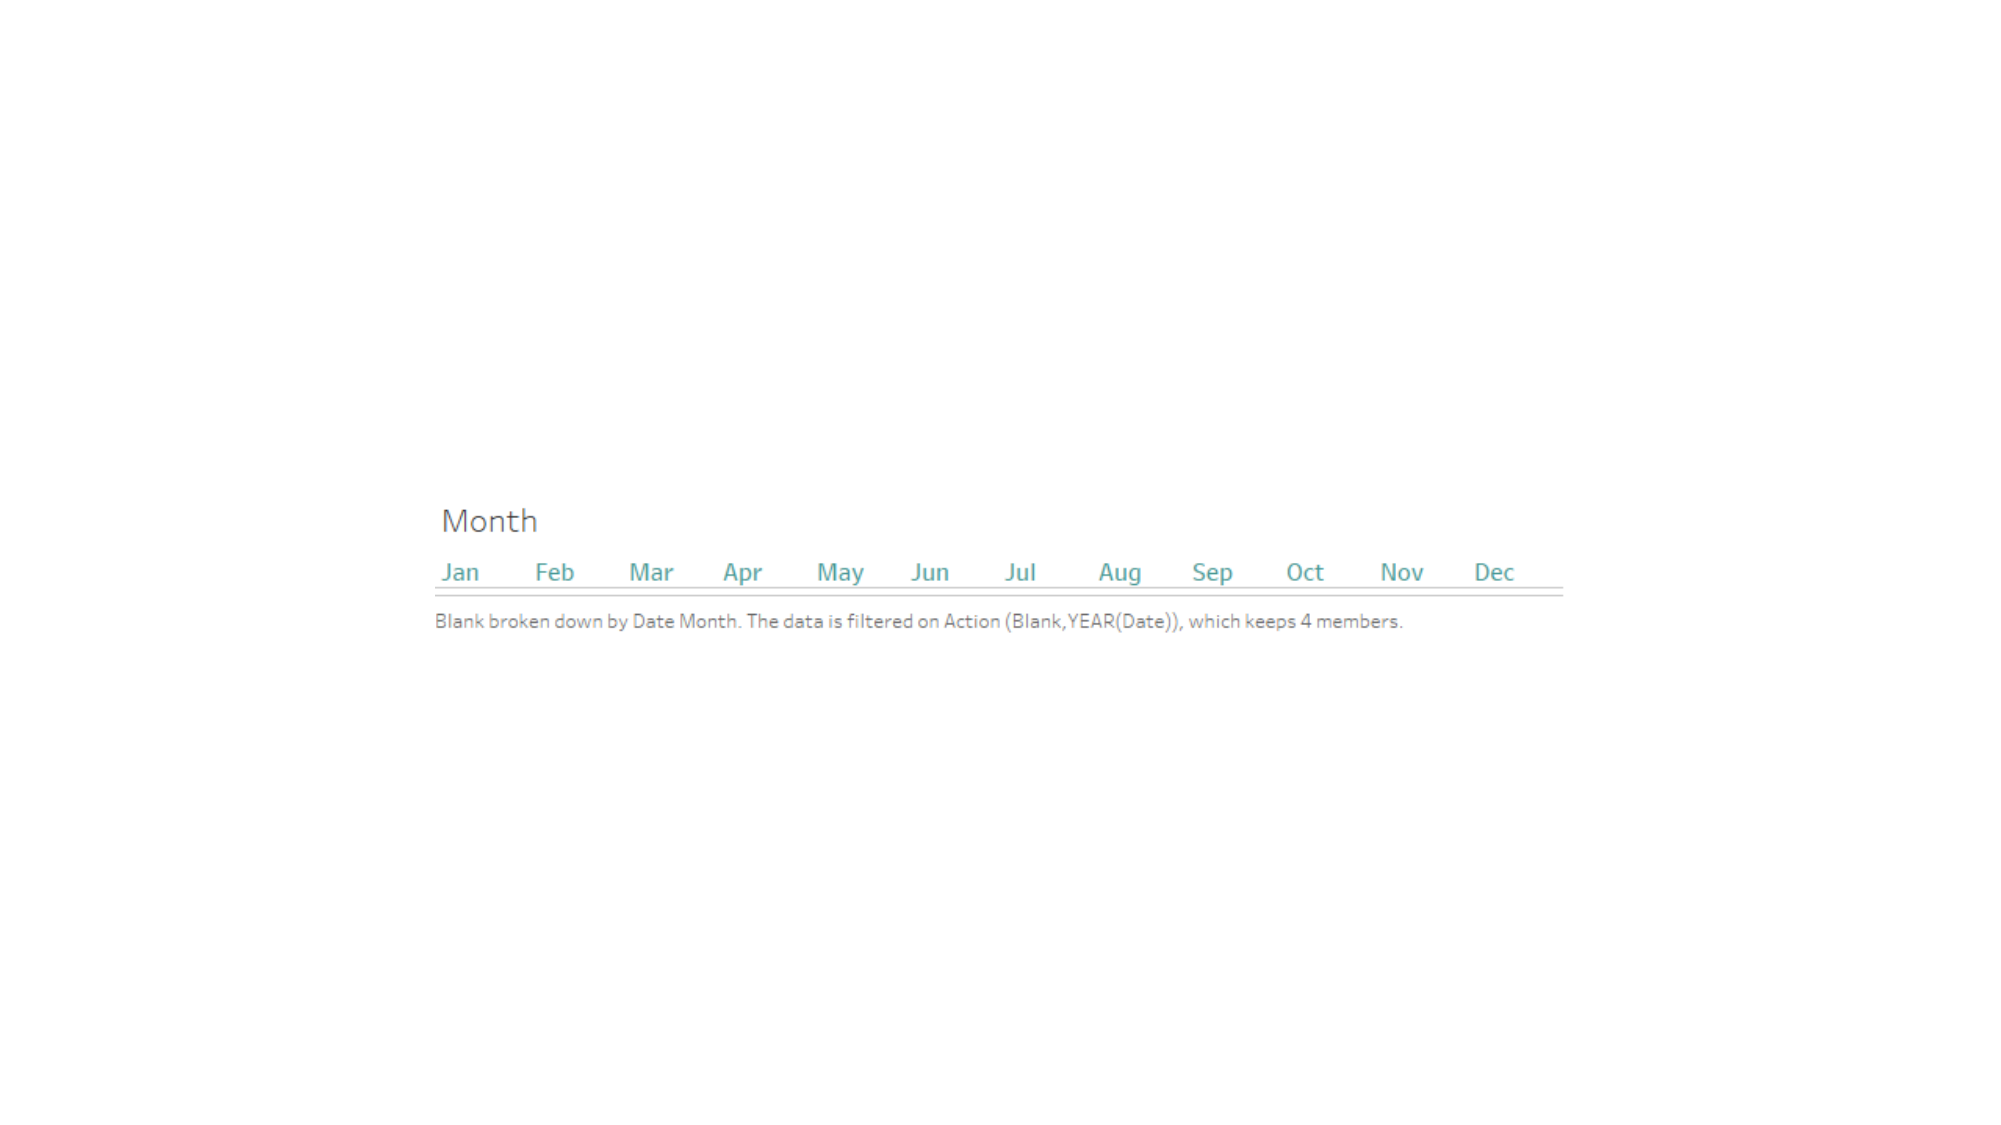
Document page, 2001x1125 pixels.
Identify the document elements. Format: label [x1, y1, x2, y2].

picture [435, 488, 1565, 636]
